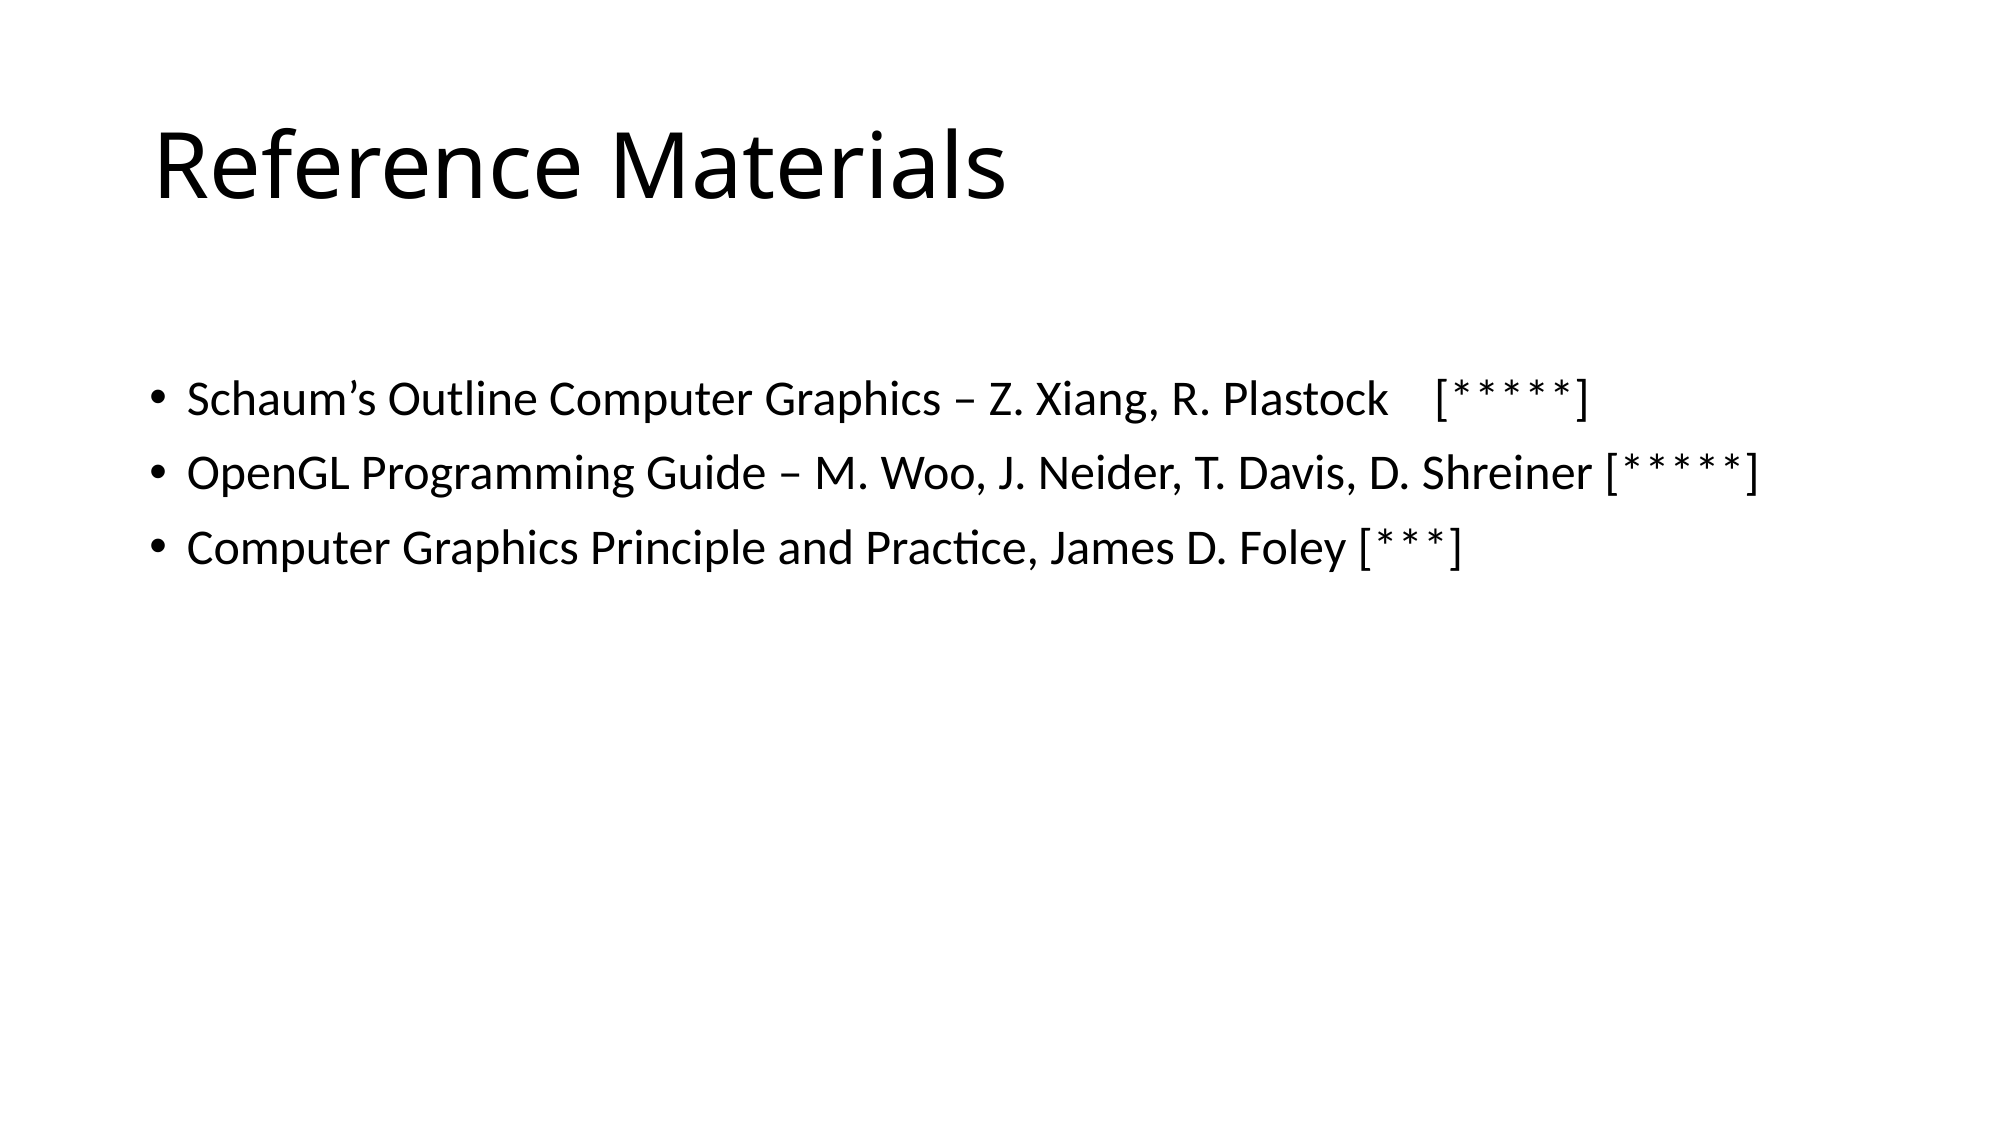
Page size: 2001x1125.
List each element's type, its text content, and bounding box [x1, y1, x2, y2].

title Reference Materials [137, 59, 1863, 278]
list Schaum’s Outline Computer Graphics – Z. Xiang, R. Plastock [*****] OpenGL Programming Guide – M. Woo, J. Neider, T. Davis, D. Shreiner [*****] Computer Graphics Principle and Practice, James D. Foley [***] [134, 364, 1868, 995]
